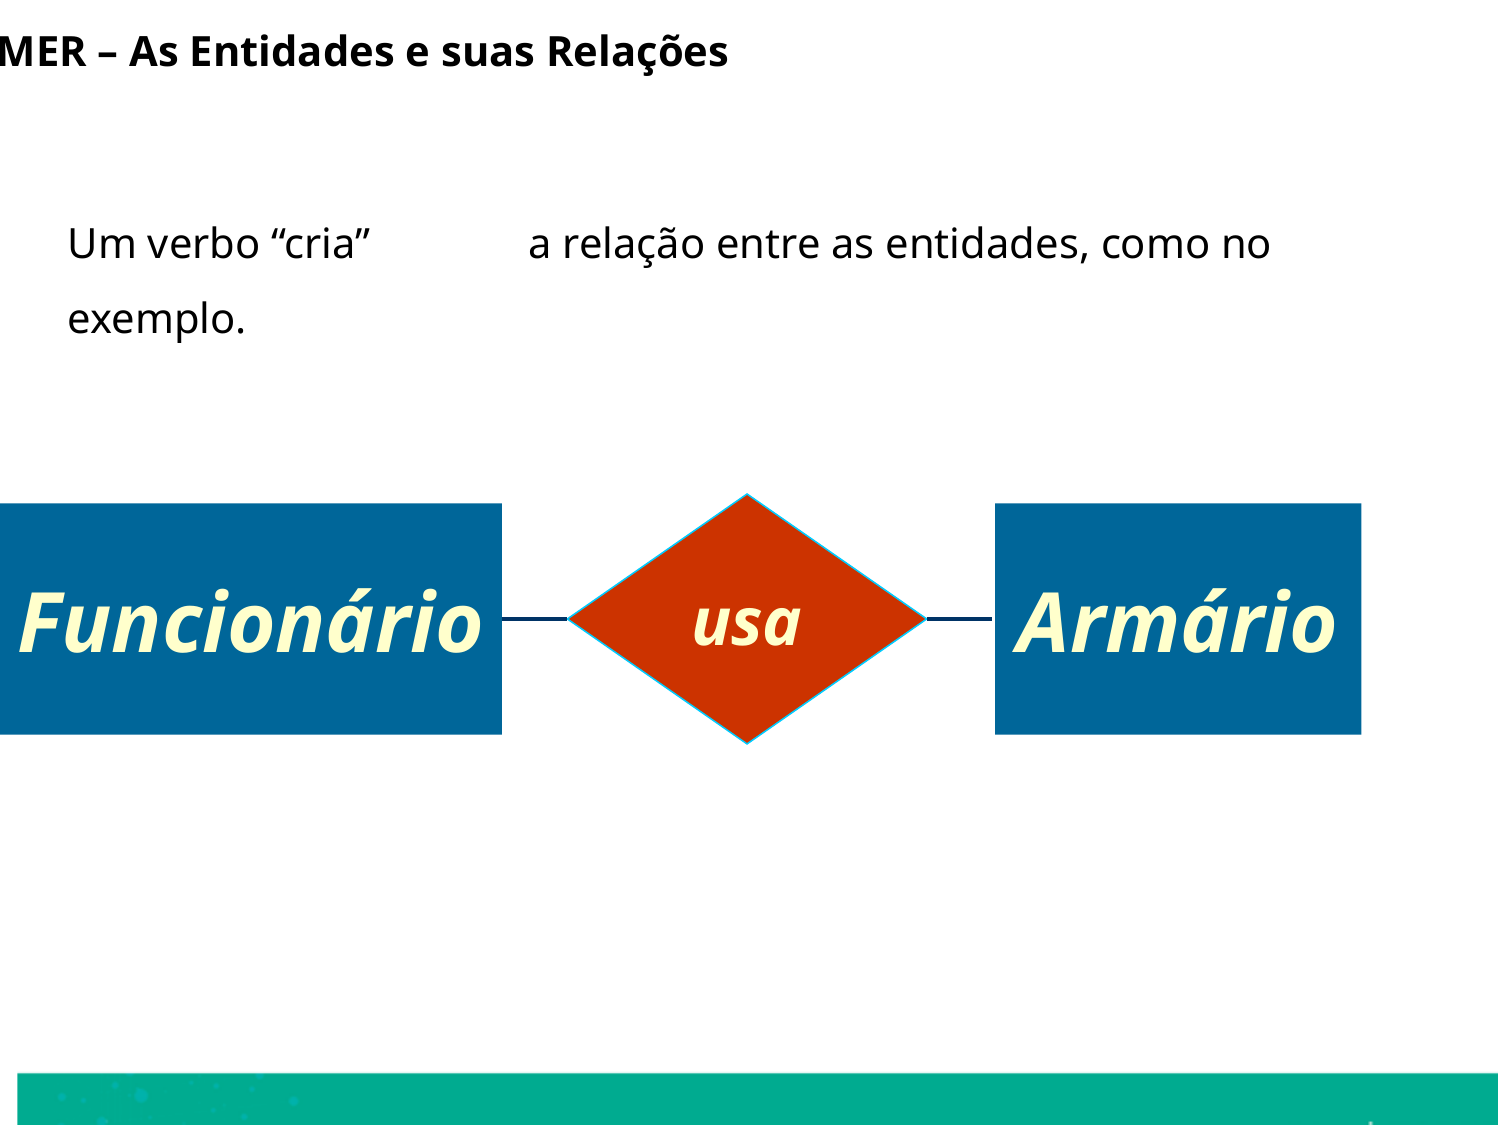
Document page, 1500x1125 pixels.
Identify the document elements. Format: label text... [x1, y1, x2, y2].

text_box usa [568, 493, 926, 744]
text_box Armário [995, 503, 1362, 735]
picture [2, 0, 1498, 1125]
text_box Funcionário [0, 503, 502, 735]
text_box MER – As Entidades e suas Relações [0, 16, 1329, 125]
text_box Um verbo “cria” a relação entre as entidades, como no exemplo. [53, 184, 1400, 342]
